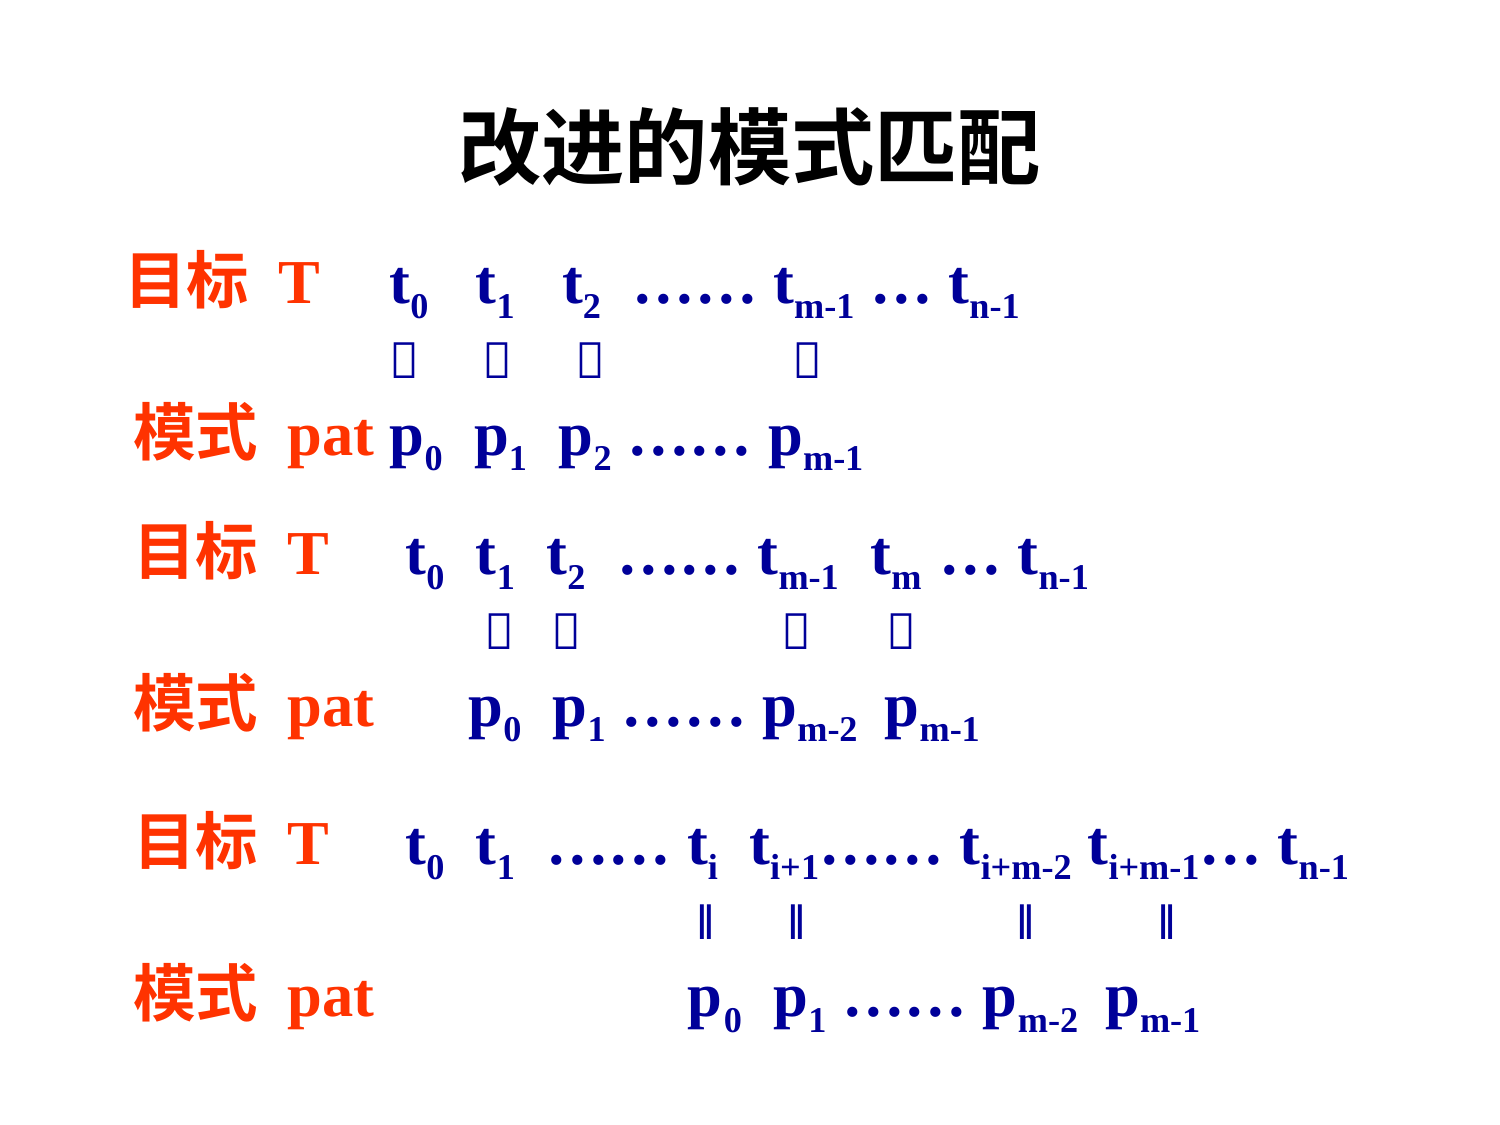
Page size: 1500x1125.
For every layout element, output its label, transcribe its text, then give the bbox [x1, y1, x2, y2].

title 改进的模式匹配 [75, 73, 1425, 218]
text_box 目标 T t0 t1 t2 …… tm-1 … tn-1     模式 pat p0 p1 p2 …… pm-1 目标 T t0 t1 t2 …… tm-1 tm … tn-1     模式 pat p0 p1 …… pm-2 pm-1 目标 T t0 t1 …… ti ti+1…… ti+m-2 ti+m-1… tn-1 ‖ ‖ ‖ ‖ 模式 pat p0 p1 …… pm-2 pm-1 [75, 233, 1463, 1043]
